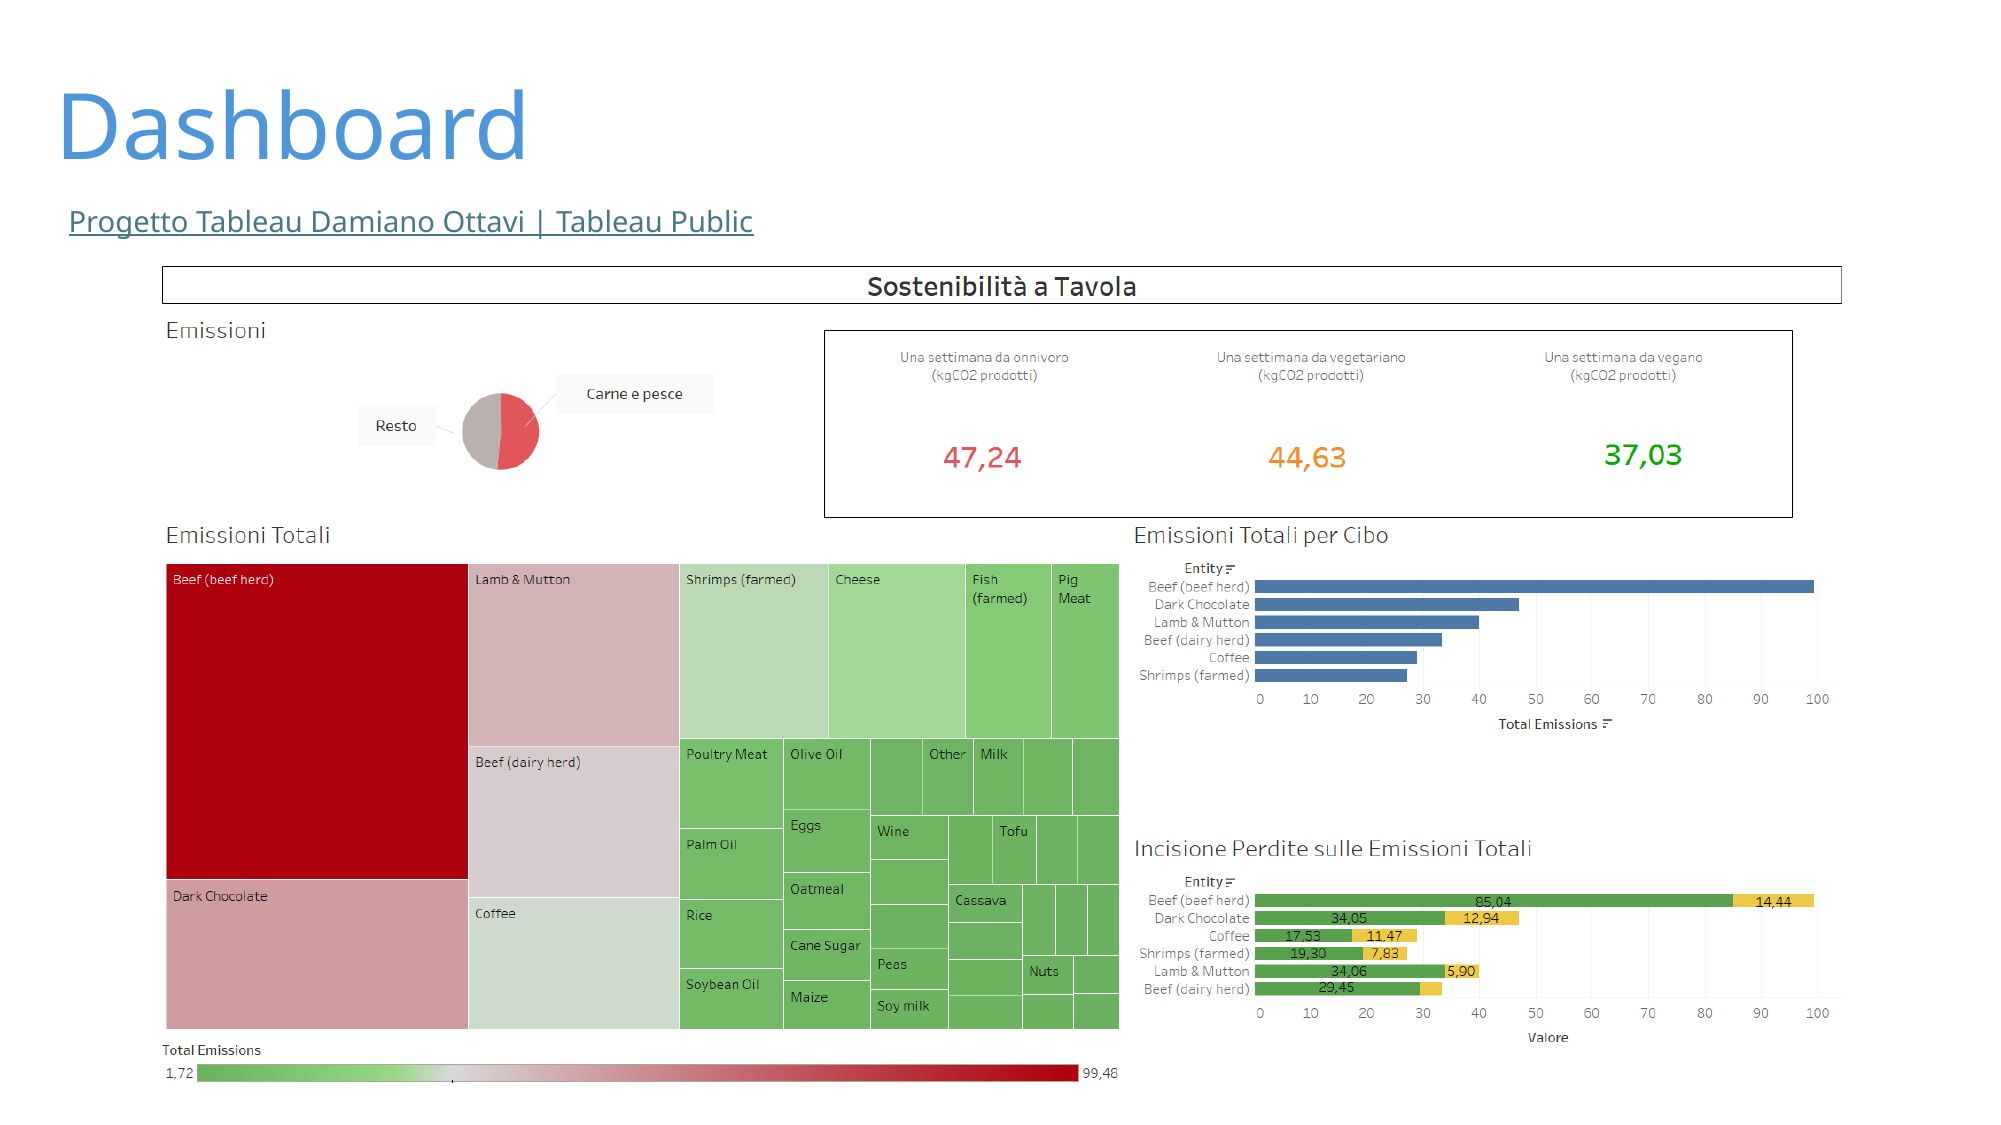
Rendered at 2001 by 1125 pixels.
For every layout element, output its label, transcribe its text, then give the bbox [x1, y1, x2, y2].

title Dashboard [40, 21, 1766, 239]
list Progetto Tableau Damiano Ottavi | Tableau Public [53, 196, 1779, 910]
picture [151, 257, 1849, 1105]
